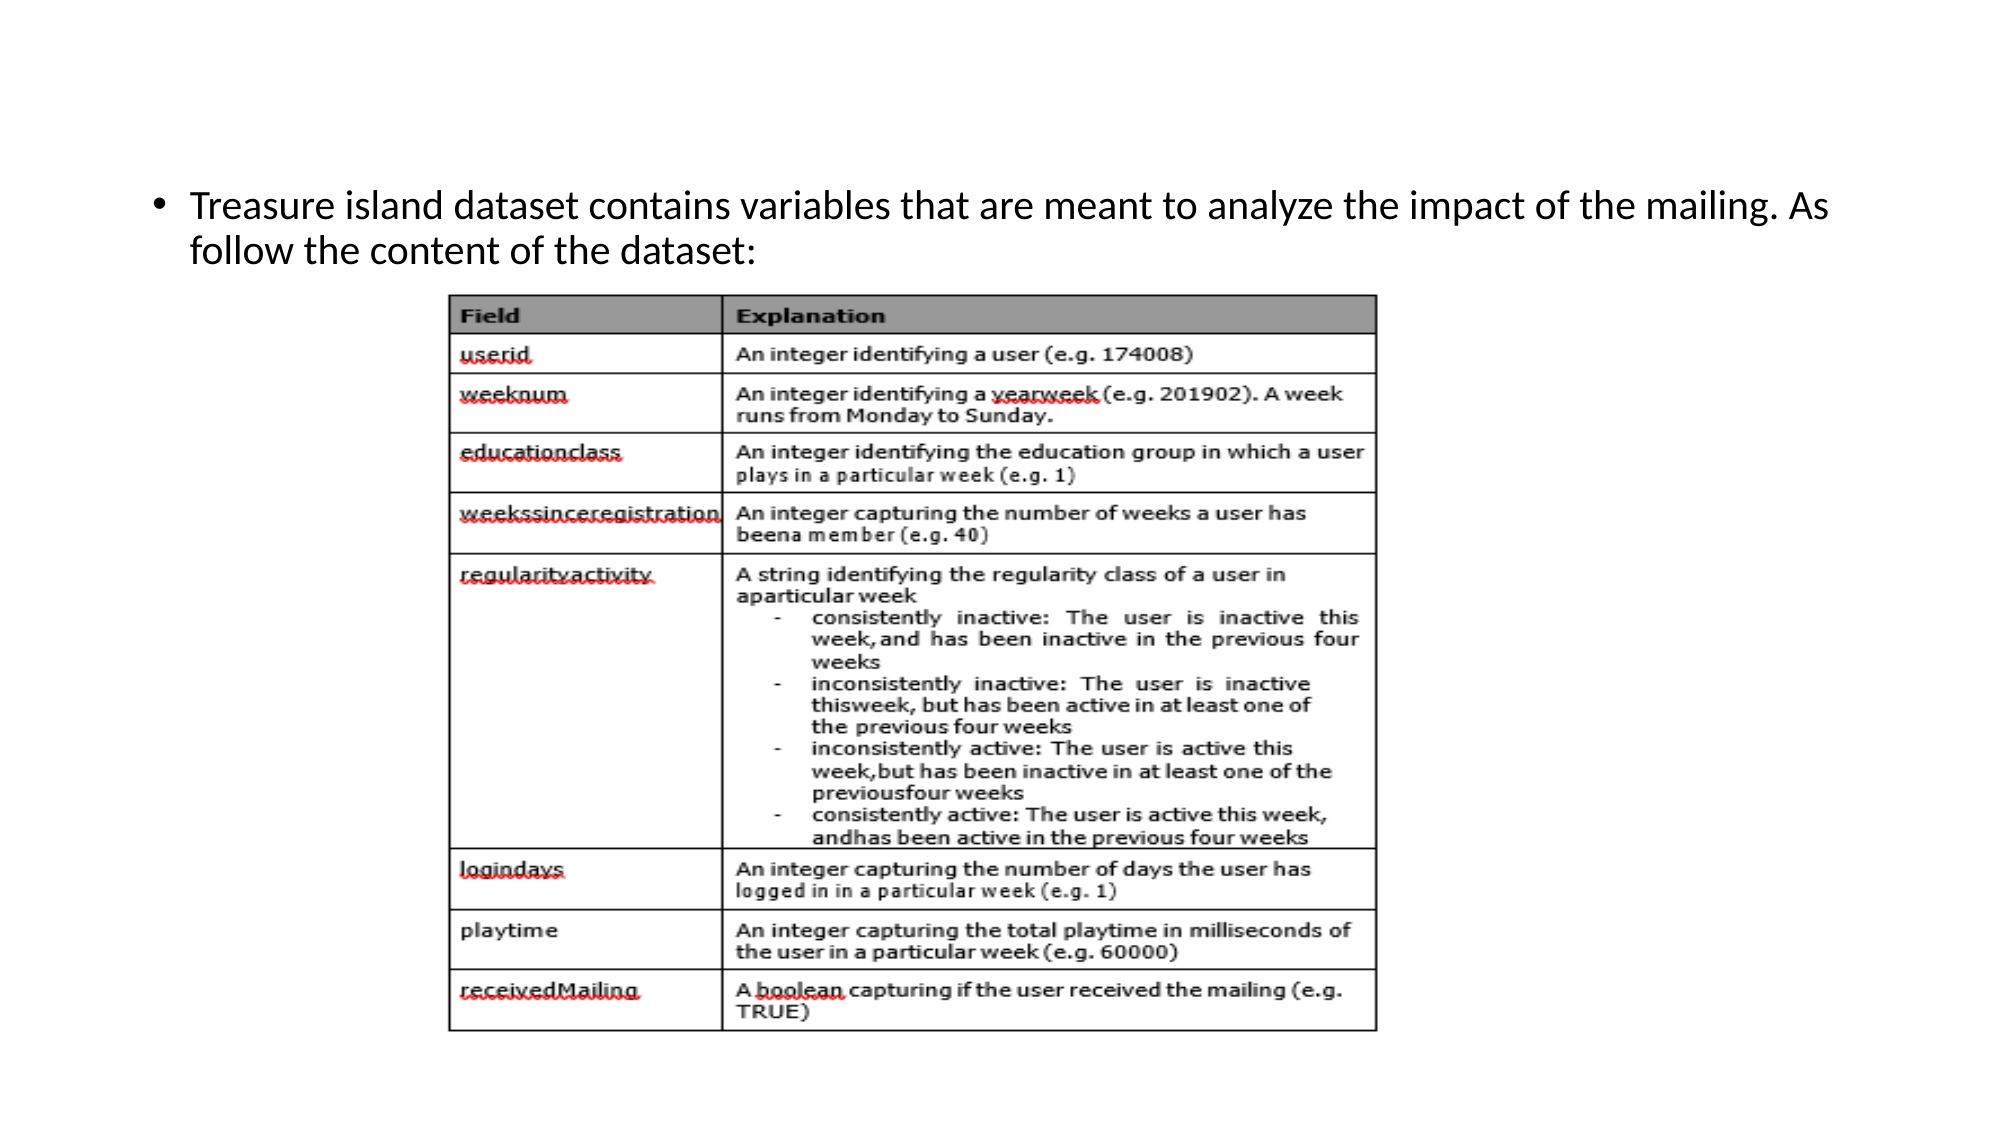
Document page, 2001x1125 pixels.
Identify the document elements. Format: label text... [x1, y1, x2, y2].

picture [440, 285, 1387, 1040]
list Treasure island dataset contains variables that are meant to analyze the impact of the mailing. As follow the content of the dataset: [137, 175, 1863, 1066]
